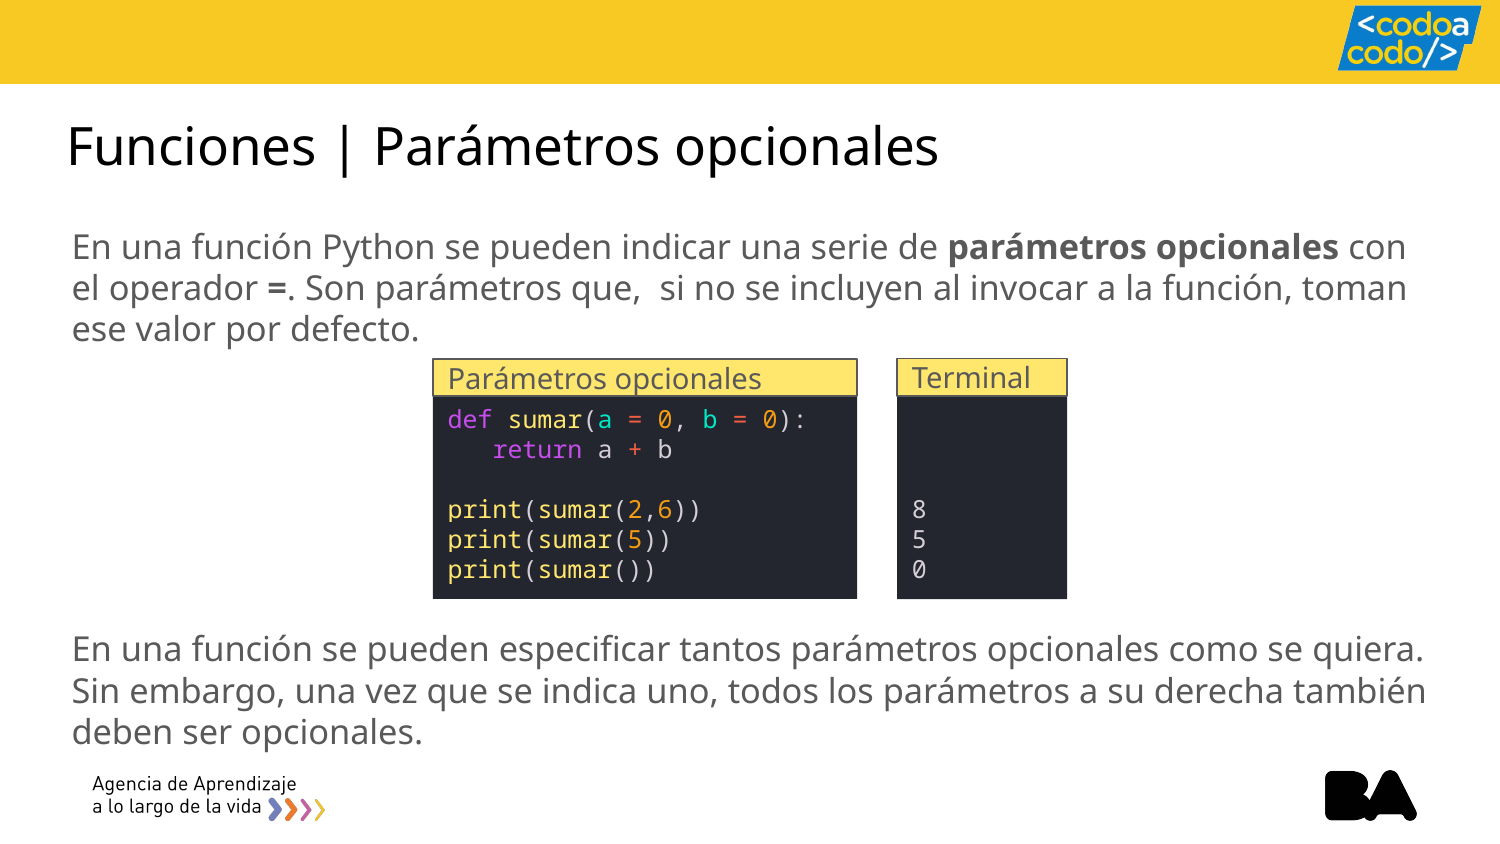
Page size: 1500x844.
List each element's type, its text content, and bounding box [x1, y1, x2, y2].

text_box Parámetros opcionales [432, 358, 858, 397]
title Funciones | Parámetros opcionales [51, 98, 1446, 192]
text_box En una función se pueden especificar tantos parámetros opcionales como se quiera. Sin embargo, una vez que se indica uno, todos los parámetros a su derecha también deben ser opcionales. [71, 612, 1430, 756]
picture [1337, 5, 1482, 71]
text_box Terminal [897, 358, 1068, 397]
text_box En una función Python se pueden indicar una serie de parámetros opcionales con el operador =. Son parámetros que, si no se incluyen al invocar a la función, toman ese valor por defecto. [71, 210, 1430, 612]
text_box def sumar(a = 0, b = 0): return a + b print(sumar(2,6)) print(sumar(5)) print(sumar()) [432, 397, 858, 599]
text_box 8 5 0 [897, 397, 1068, 600]
picture [70, 756, 344, 835]
picture [1325, 770, 1417, 821]
